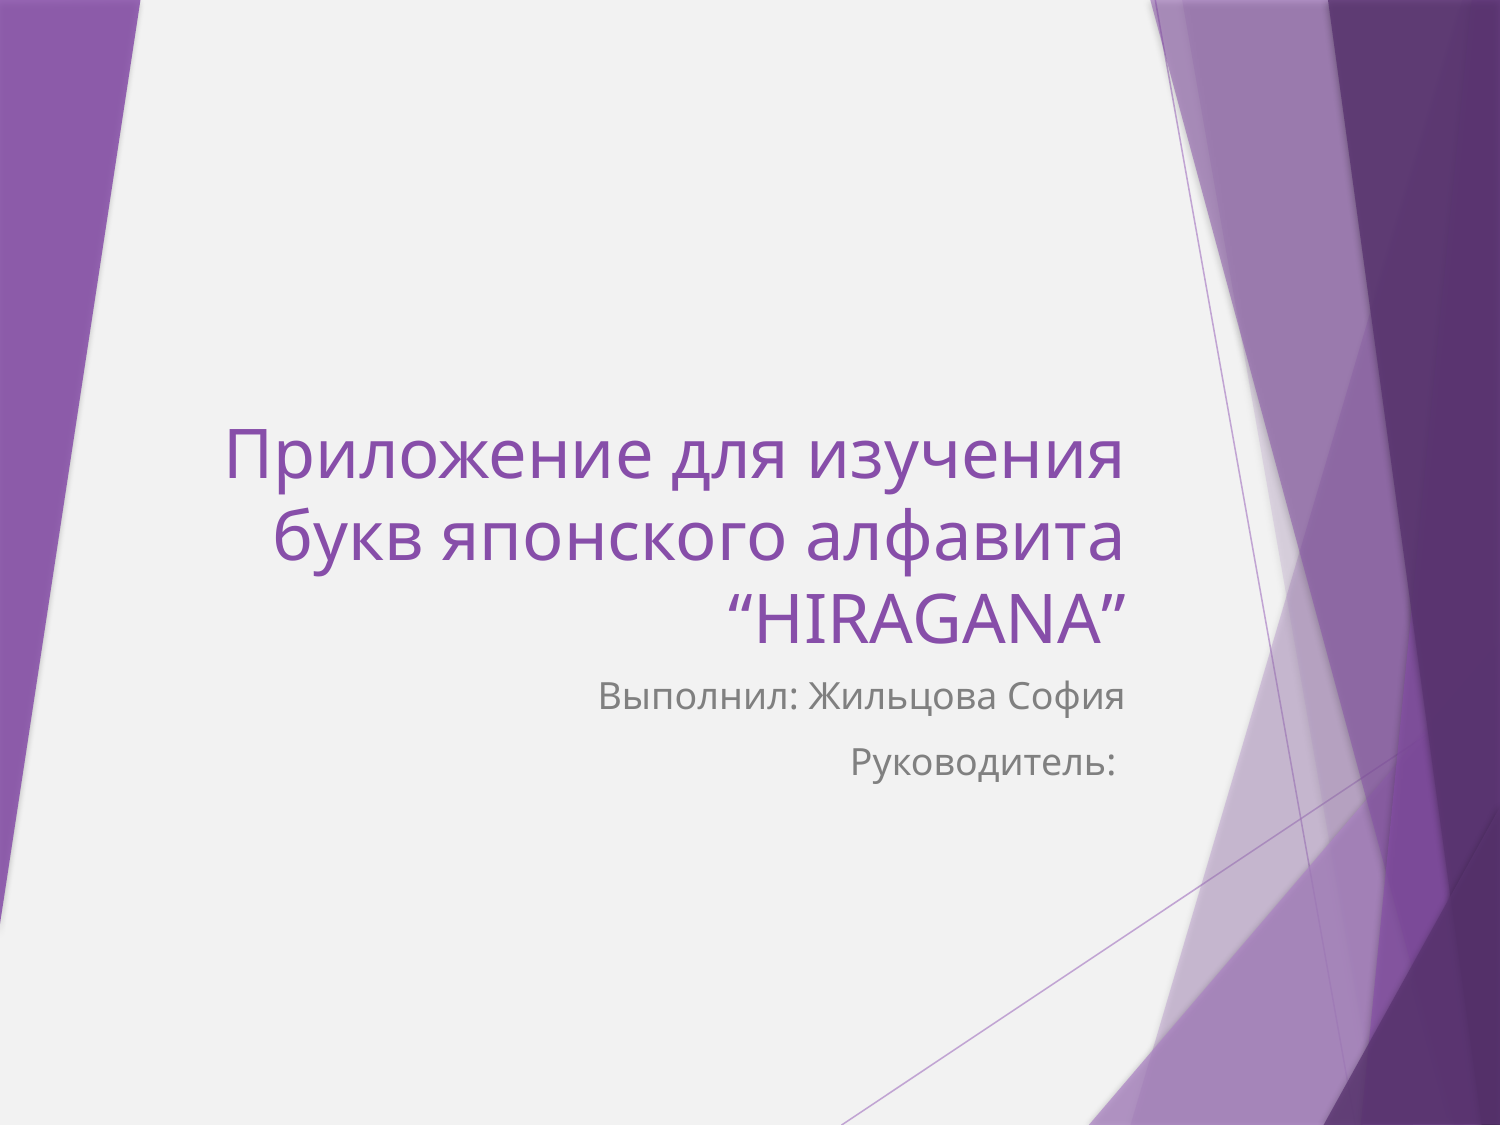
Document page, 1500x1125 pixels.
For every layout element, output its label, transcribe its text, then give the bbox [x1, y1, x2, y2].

title Приложение для изучения букв японского алфавита “HIRAGANA” [185, 394, 1142, 664]
subtitle Выполнил: Жильцова София Руководитель: [185, 664, 1142, 845]
